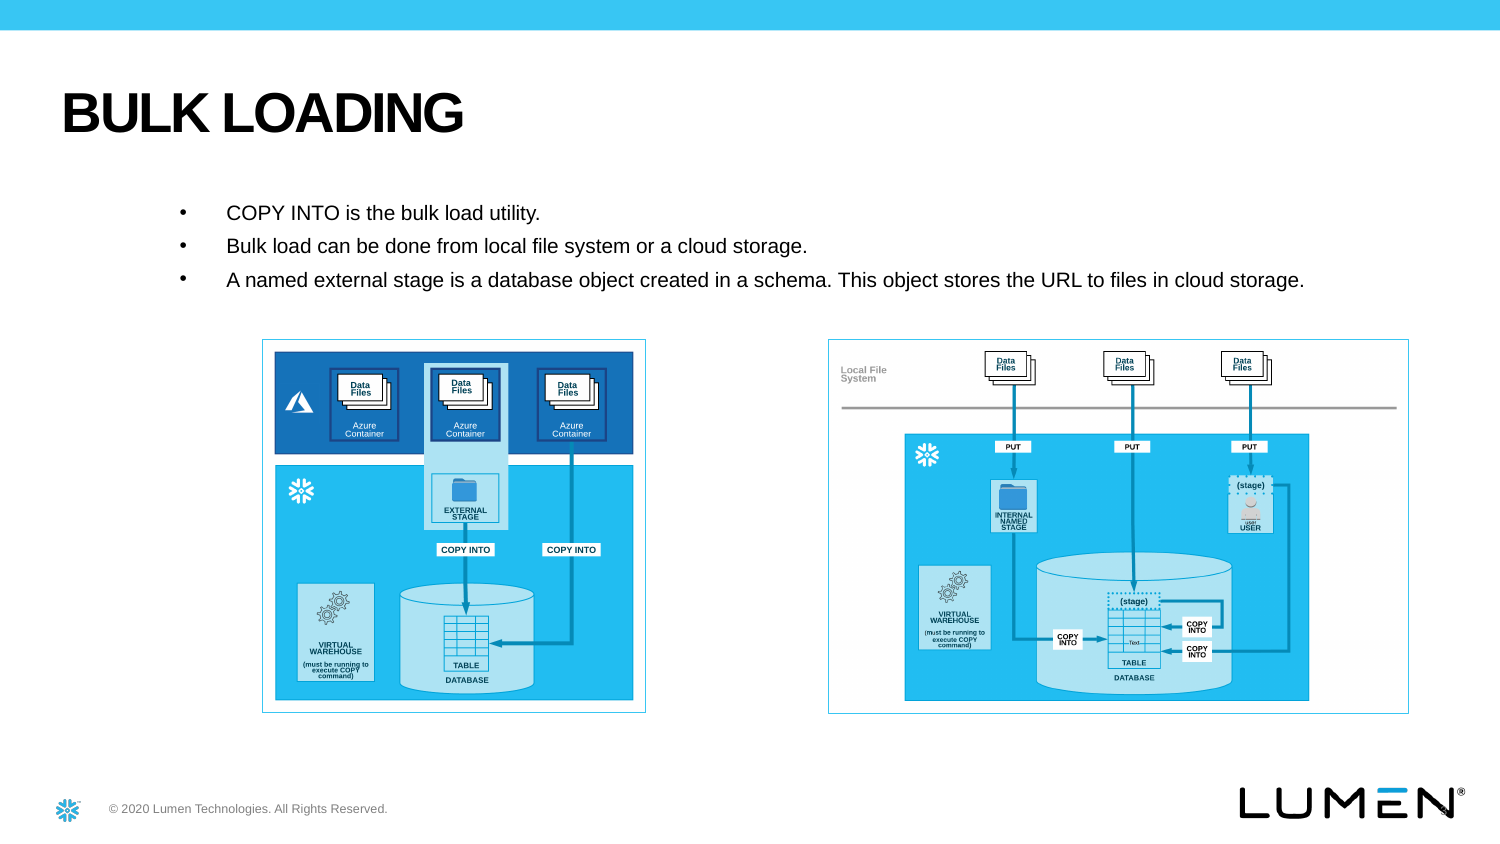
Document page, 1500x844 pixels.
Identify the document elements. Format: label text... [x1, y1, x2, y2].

picture [828, 339, 1409, 713]
list BULK loading [46, 63, 1454, 153]
text_box COPY INTO is the bulk load utility. Bulk load can be done from local file system or a cloud storage. A named external stage is a database object created in a schema. This object stores the URL to files in cloud storage. [164, 184, 1394, 299]
slide_number 3 [1420, 780, 1463, 826]
picture [1220, 767, 1484, 838]
picture [262, 339, 646, 713]
picture [55, 798, 82, 823]
